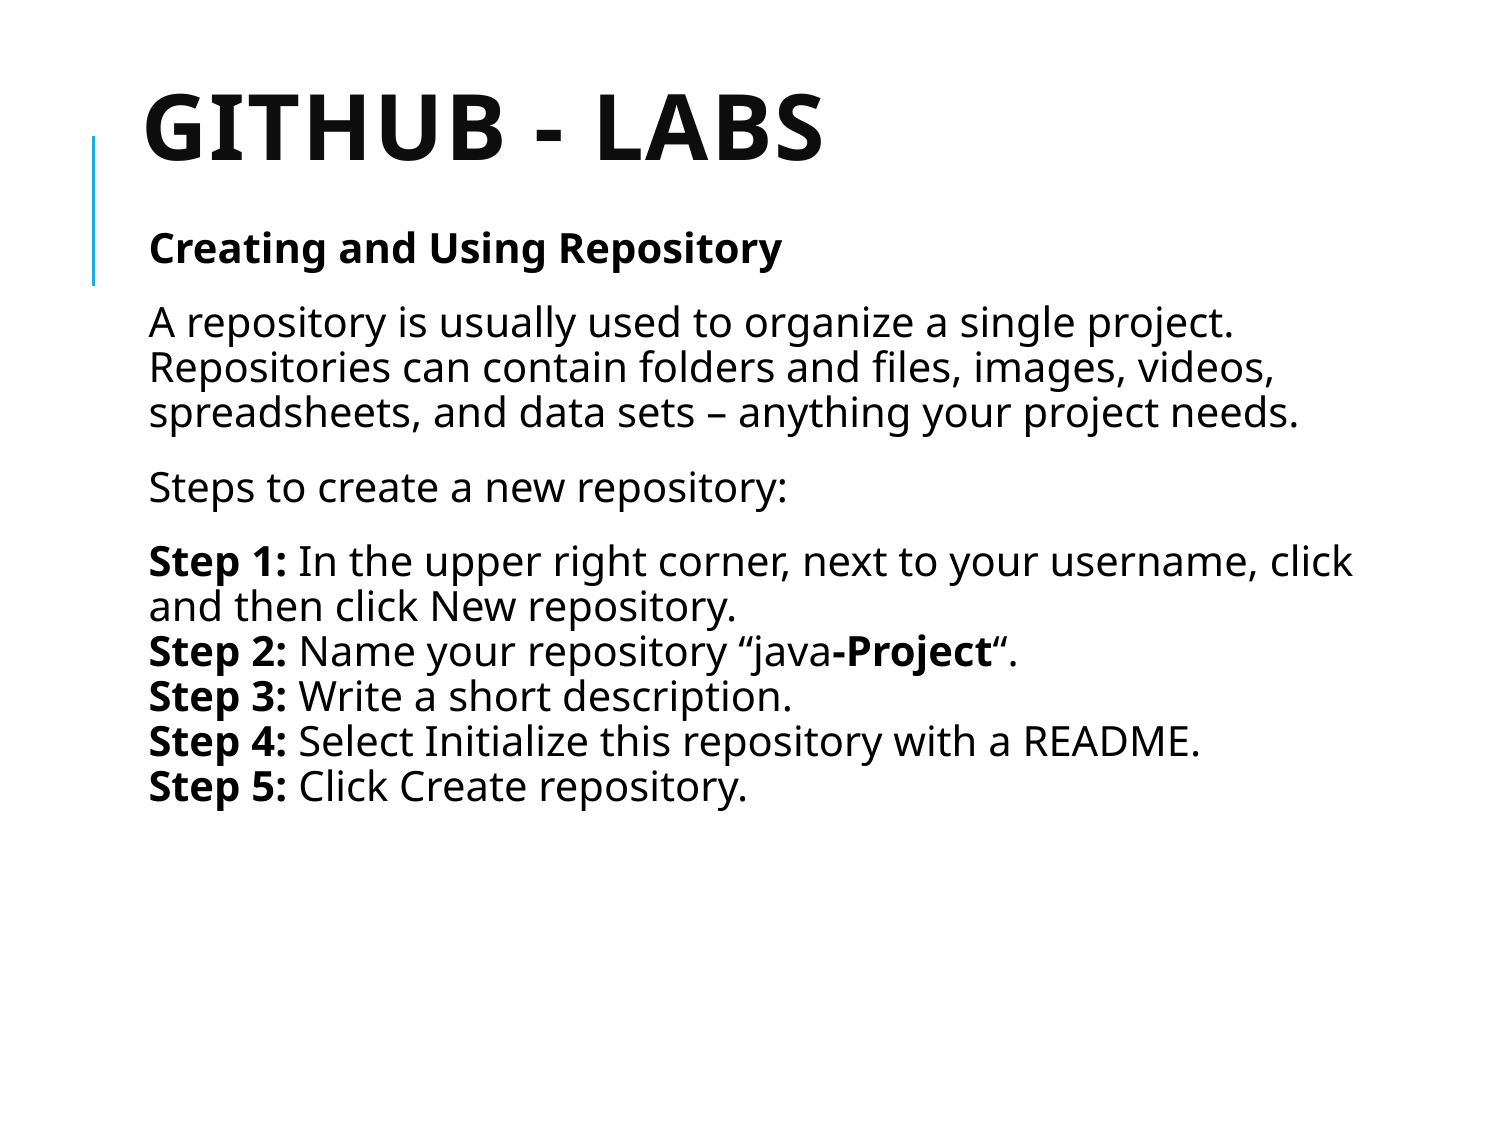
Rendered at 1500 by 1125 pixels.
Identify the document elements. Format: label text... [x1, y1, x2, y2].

list Creating and Using Repository A repository is usually used to organize a single project. Repositories can contain folders and files, images, videos, spreadsheets, and data sets – anything your project needs. Steps to create a new repository: Step 1: In the upper right corner, next to your username, click and then click New repository. Step 2: Name your repository “java-Project“. Step 3: Write a short description. Step 4: Select Initialize this repository with a README. Step 5: Click Create repository. [126, 219, 1424, 1106]
title GitHub - labs [126, 66, 1322, 203]
